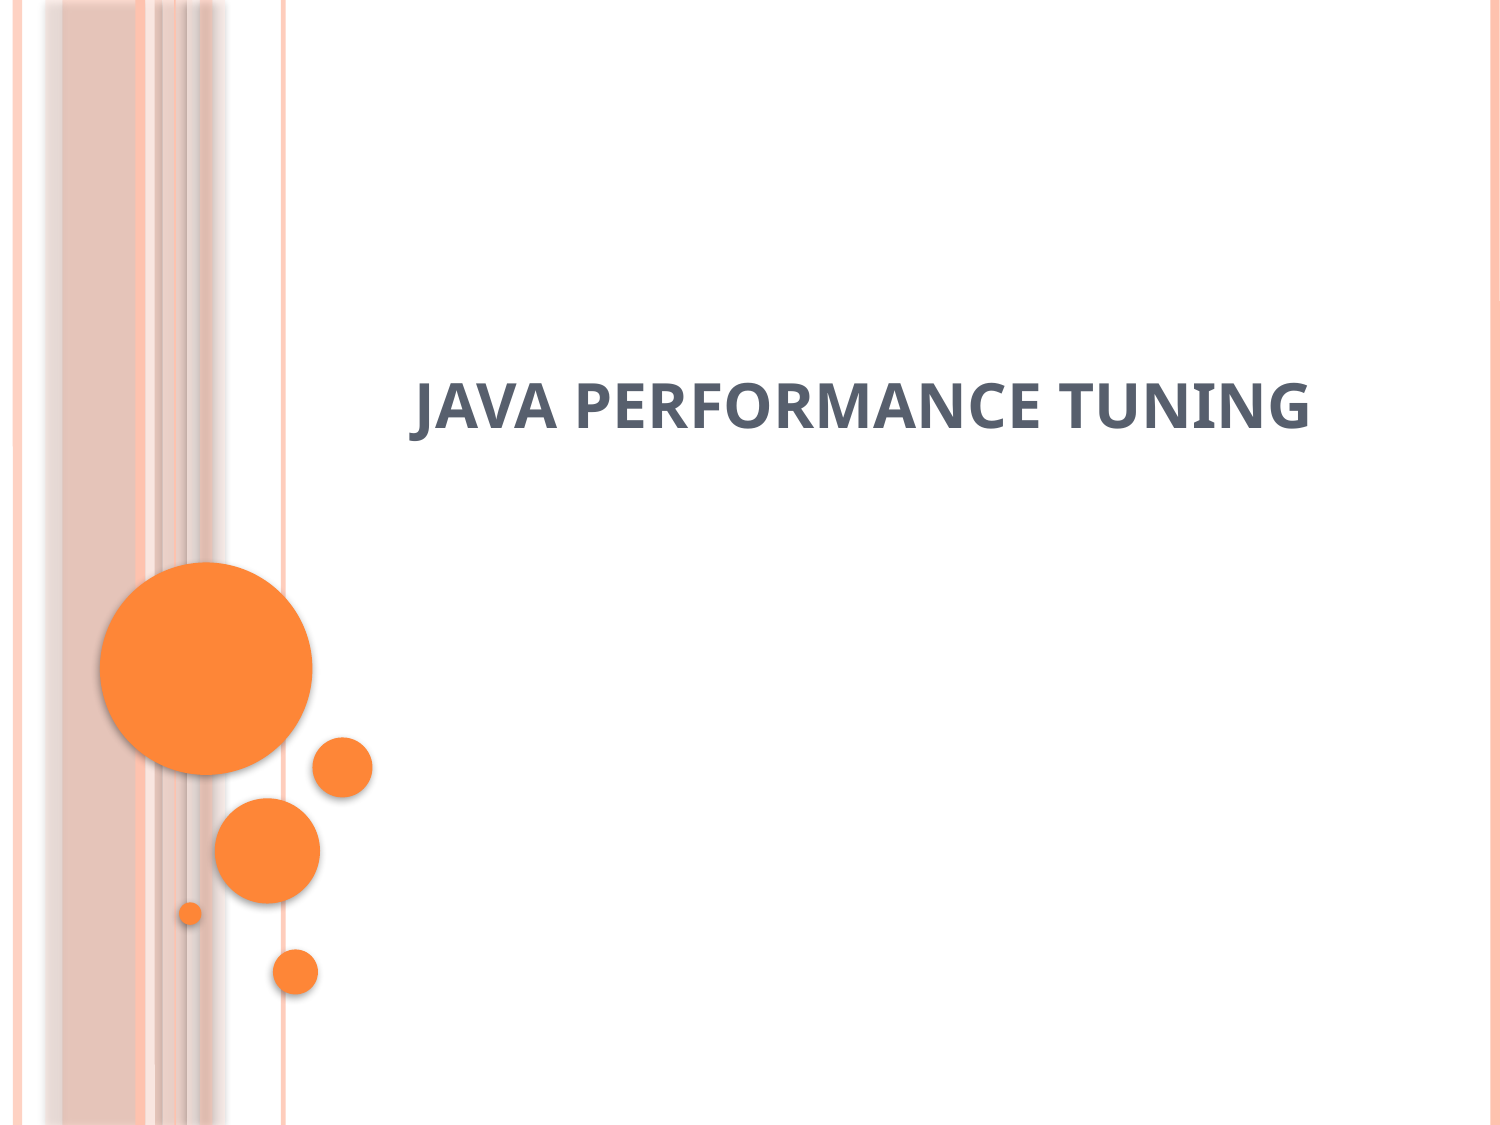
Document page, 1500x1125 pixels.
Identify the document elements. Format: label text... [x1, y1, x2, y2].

title Java Performance Tuning [399, 337, 1413, 449]
